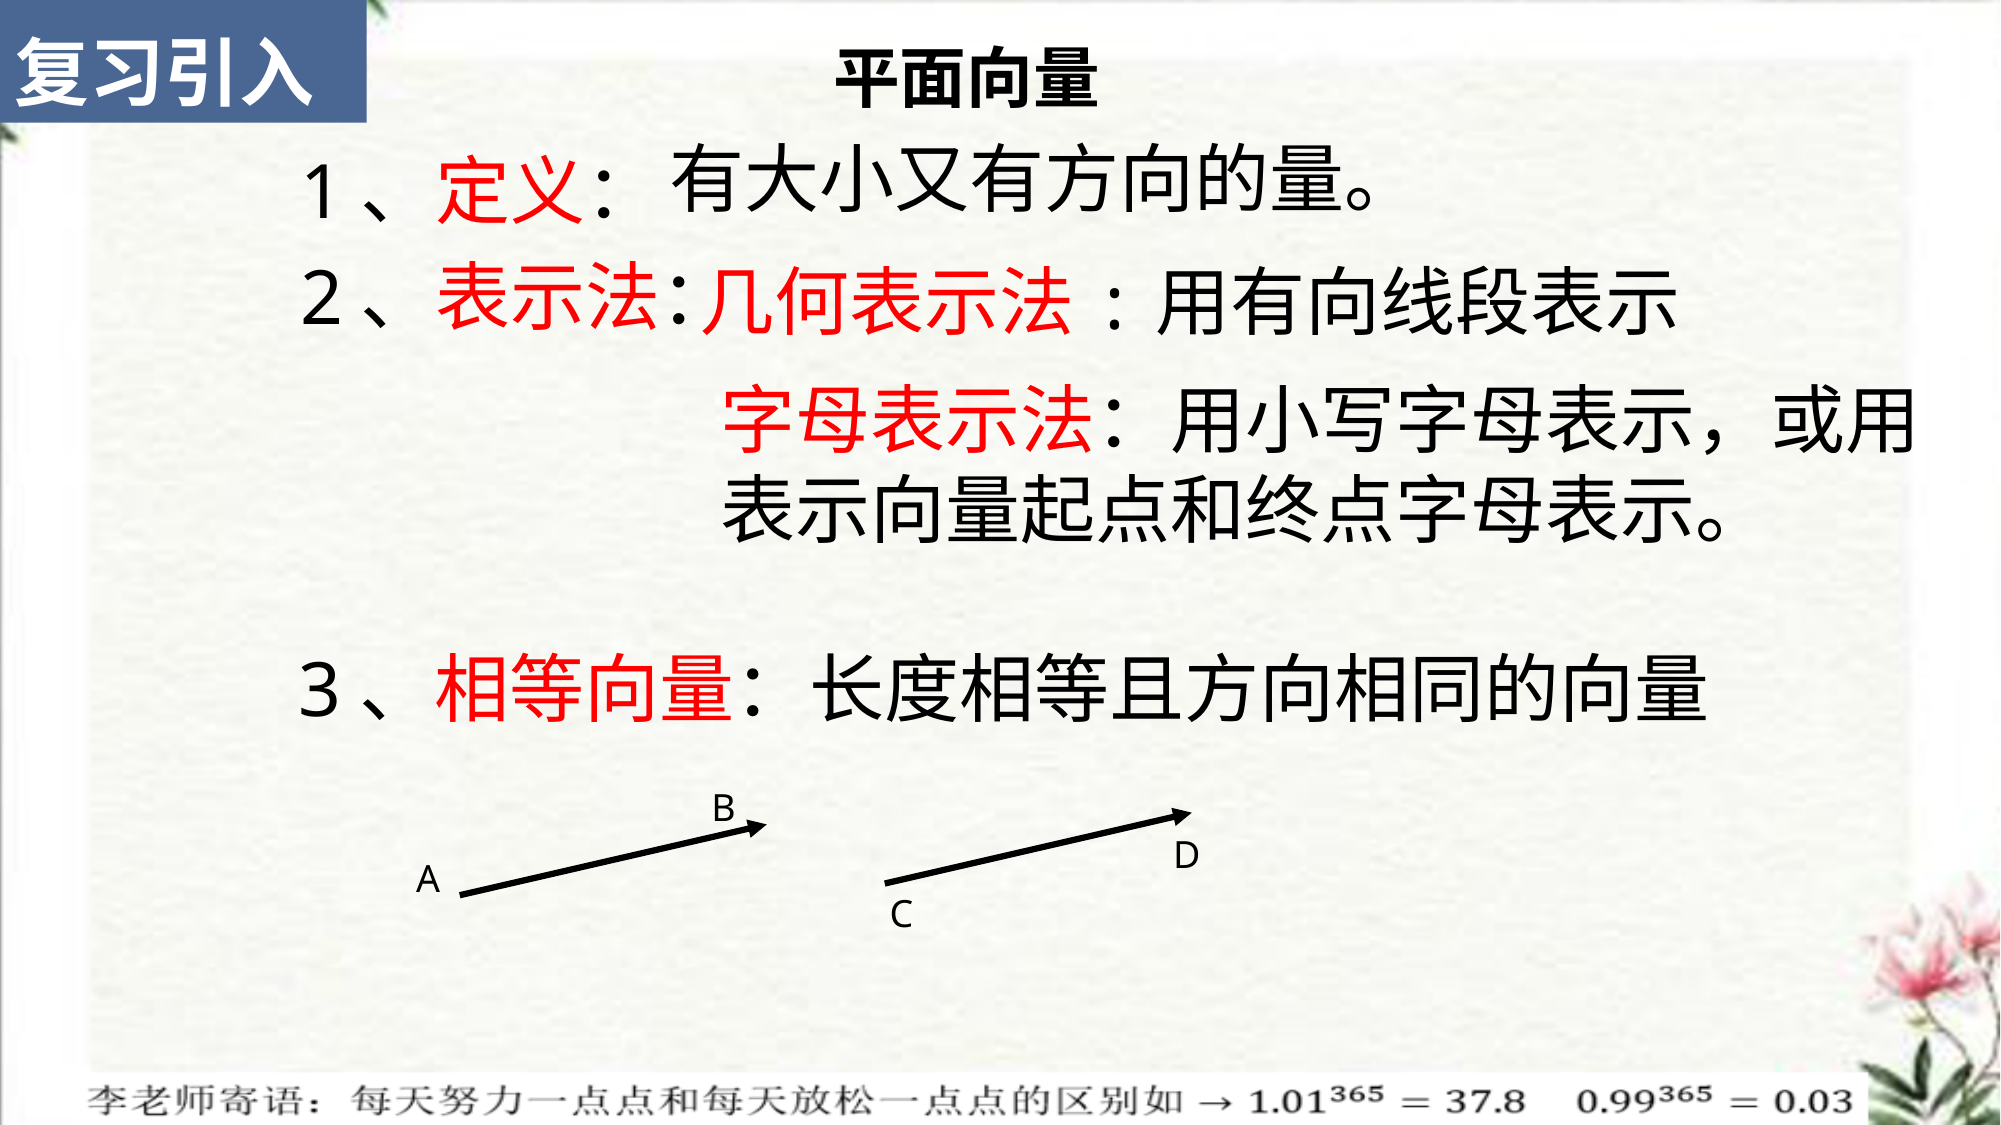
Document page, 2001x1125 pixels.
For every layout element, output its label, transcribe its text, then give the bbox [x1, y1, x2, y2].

text_box 有大小又有方向的量。 [654, 124, 1435, 230]
text_box 1、定义： [285, 136, 676, 241]
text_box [705, 247, 1936, 562]
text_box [294, 634, 1714, 943]
text_box 2、表示法： [285, 242, 751, 348]
picture [0, 0, 2001, 1125]
text_box 平面向量 [818, 28, 1116, 124]
text_box 复习引入 [0, 0, 367, 123]
